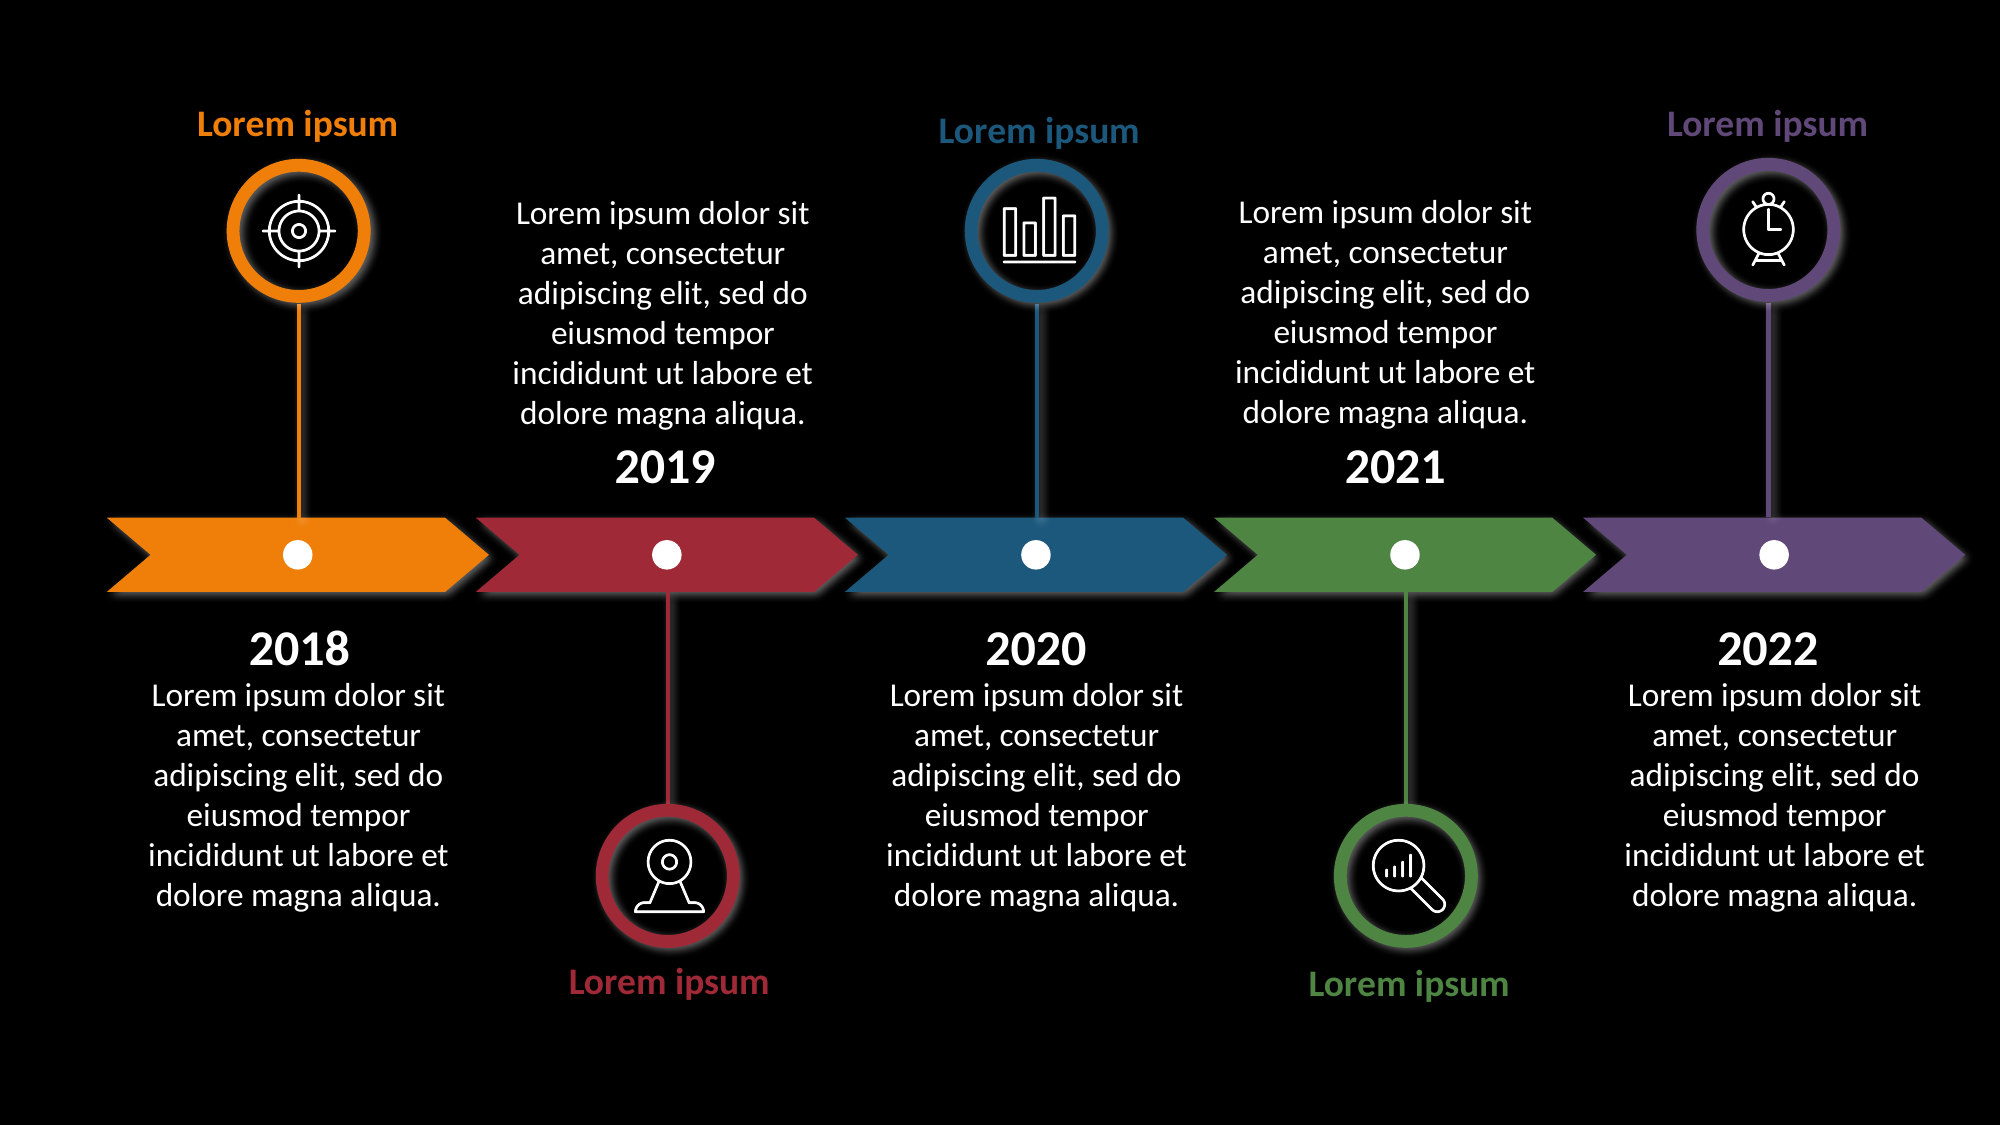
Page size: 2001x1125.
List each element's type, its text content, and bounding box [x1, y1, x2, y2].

text_box Lorem ipsum [553, 949, 785, 1010]
text_box Lorem ipsum dolor sit amet, consectetur adipiscing elit, sed do eiusmod tempor incididunt ut labore et dolore magna aliqua. [1597, 666, 1952, 921]
text_box [842, 516, 1229, 594]
text_box [1758, 539, 1790, 571]
text_box Lorem ipsum [923, 98, 1155, 158]
picture [1729, 190, 1807, 268]
picture [1000, 191, 1078, 269]
text_box [225, 157, 372, 304]
text_box [103, 516, 491, 594]
text_box 2022 [1702, 607, 1834, 666]
text_box [1211, 516, 1598, 594]
text_box [594, 802, 741, 949]
text_box [1580, 516, 1967, 594]
text_box Lorem ipsum dolor sit amet, consectetur adipiscing elit, sed do eiusmod tempor incididunt ut labore et dolore magna aliqua. [121, 665, 476, 920]
text_box [651, 539, 683, 571]
text_box [1389, 539, 1421, 571]
picture [631, 837, 708, 915]
text_box [281, 539, 314, 571]
text_box Lorem ipsum [1652, 91, 1884, 152]
text_box [1020, 539, 1052, 571]
text_box Lorem ipsum dolor sit amet, consectetur adipiscing elit, sed do eiusmod tempor incididunt ut labore et dolore magna aliqua. [1208, 182, 1563, 438]
text_box [963, 158, 1110, 304]
text_box Lorem ipsum [182, 91, 414, 152]
picture [1370, 837, 1448, 915]
picture [260, 192, 338, 270]
text_box [472, 516, 860, 594]
text_box Lorem ipsum dolor sit amet, consectetur adipiscing elit, sed do eiusmod tempor incididunt ut labore et dolore magna aliqua. [859, 666, 1214, 921]
text_box Lorem ipsum [1293, 951, 1525, 1011]
text_box [1332, 802, 1479, 949]
text_box Lorem ipsum dolor sit amet, consectetur adipiscing elit, sed do eiusmod tempor incididunt ut labore et dolore magna aliqua. [485, 183, 841, 439]
text_box 2020 [970, 607, 1102, 666]
text_box 2021 [1329, 438, 1461, 501]
text_box 2019 [599, 439, 731, 501]
text_box 2018 [234, 607, 365, 665]
text_box [1695, 156, 1842, 303]
